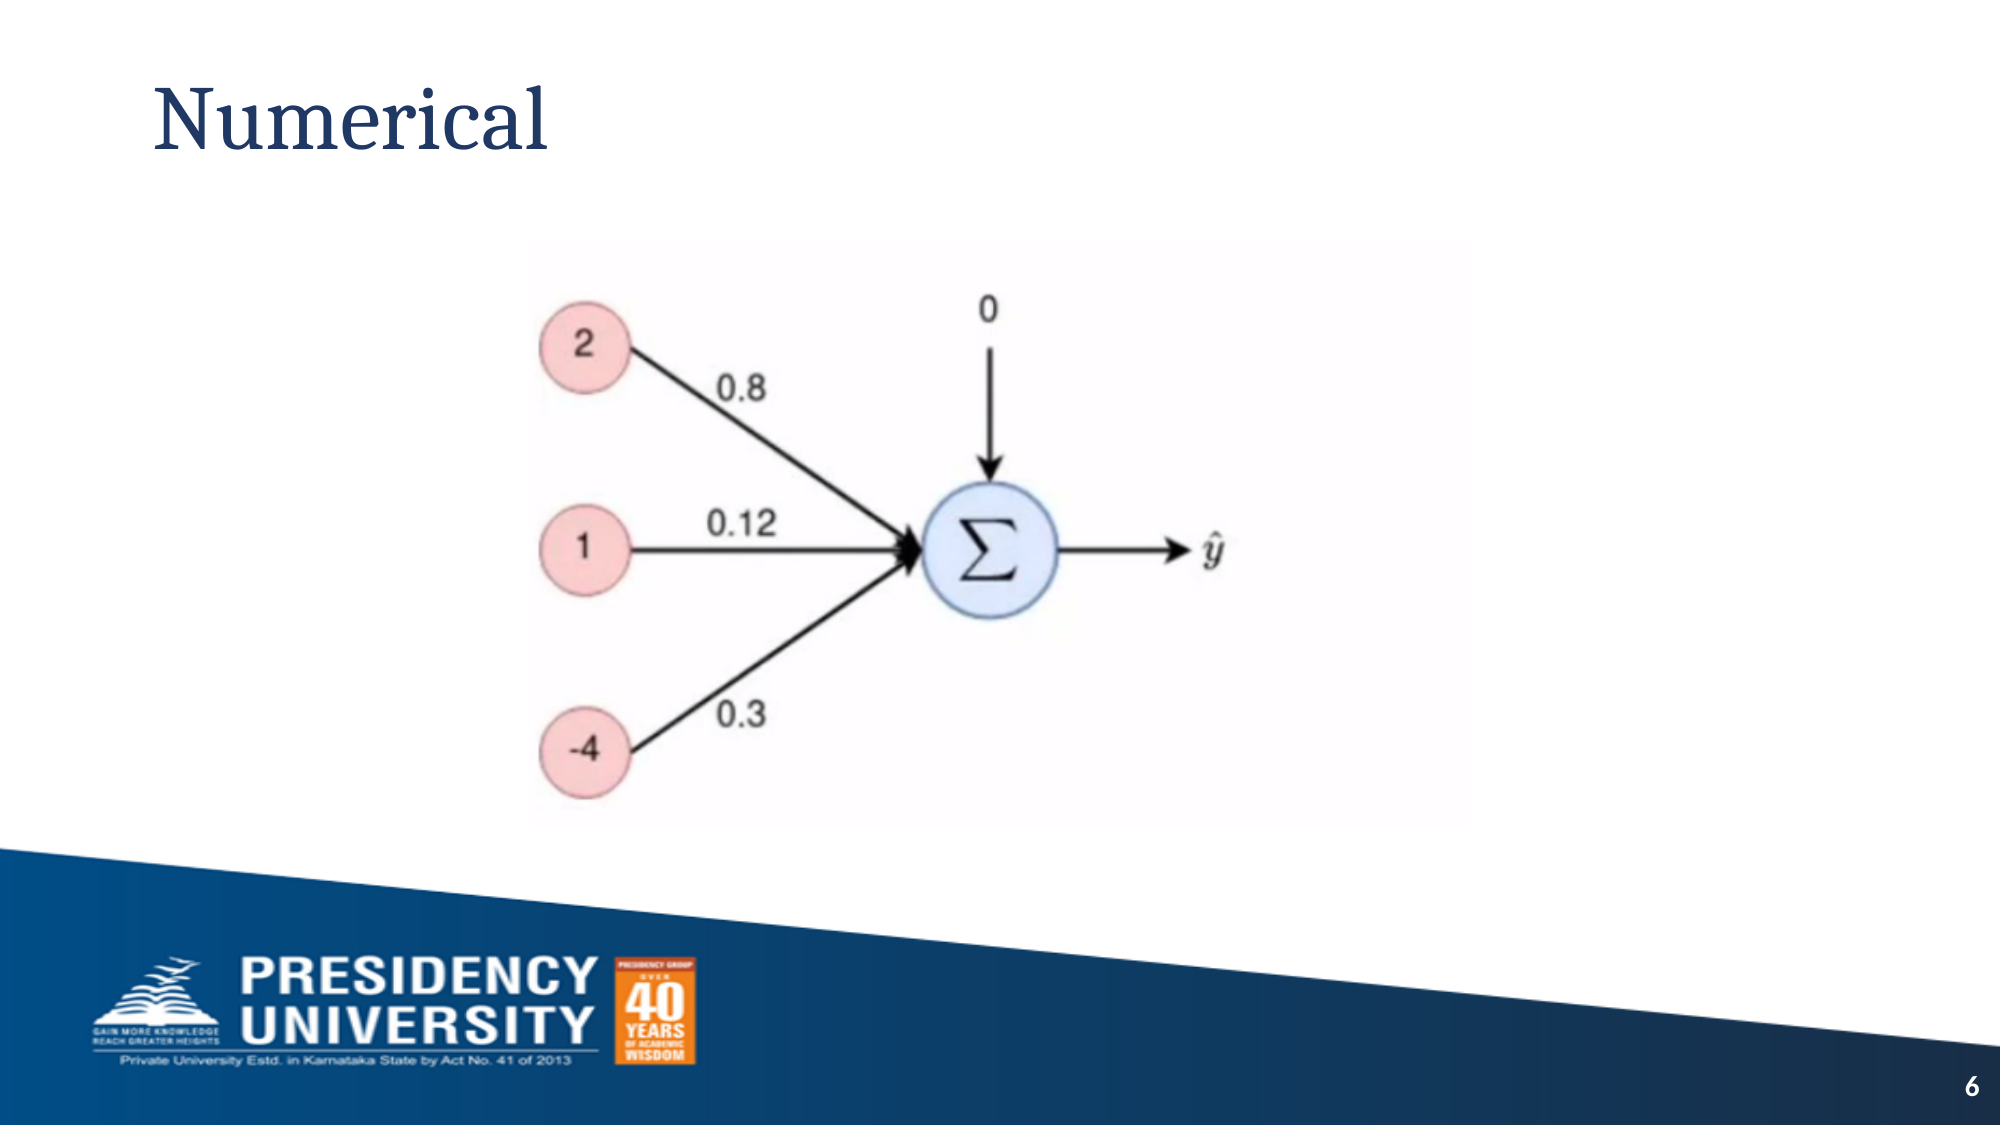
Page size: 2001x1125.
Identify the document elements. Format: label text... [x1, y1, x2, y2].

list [529, 238, 1471, 827]
picture [0, 845, 2000, 1125]
title Numerical [137, 51, 1863, 188]
slide_number 6 [1544, 1054, 1995, 1115]
